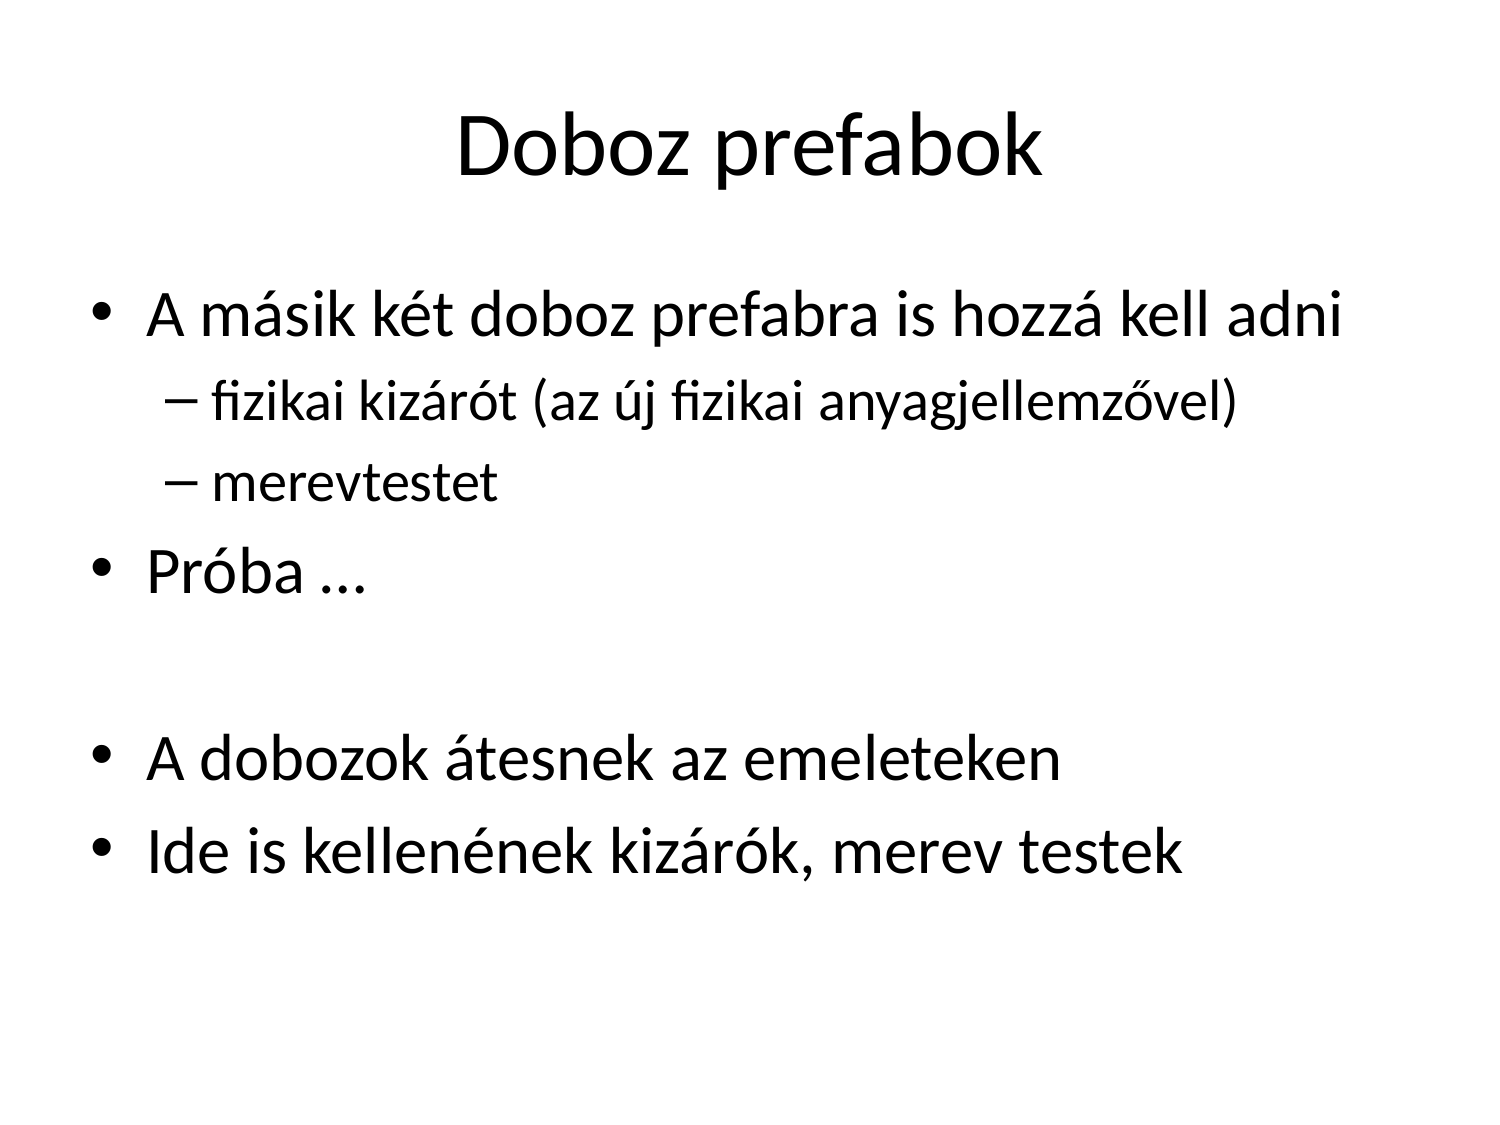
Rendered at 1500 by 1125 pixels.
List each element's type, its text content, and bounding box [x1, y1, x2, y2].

list A másik két doboz prefabra is hozzá kell adni fizikai kizárót (az új fizikai anyagjellemzővel) merevtestet Próba … A dobozok átesnek az emeleteken Ide is kellenének kizárók, merev testek [75, 262, 1425, 1005]
title Doboz prefabok [75, 45, 1425, 233]
